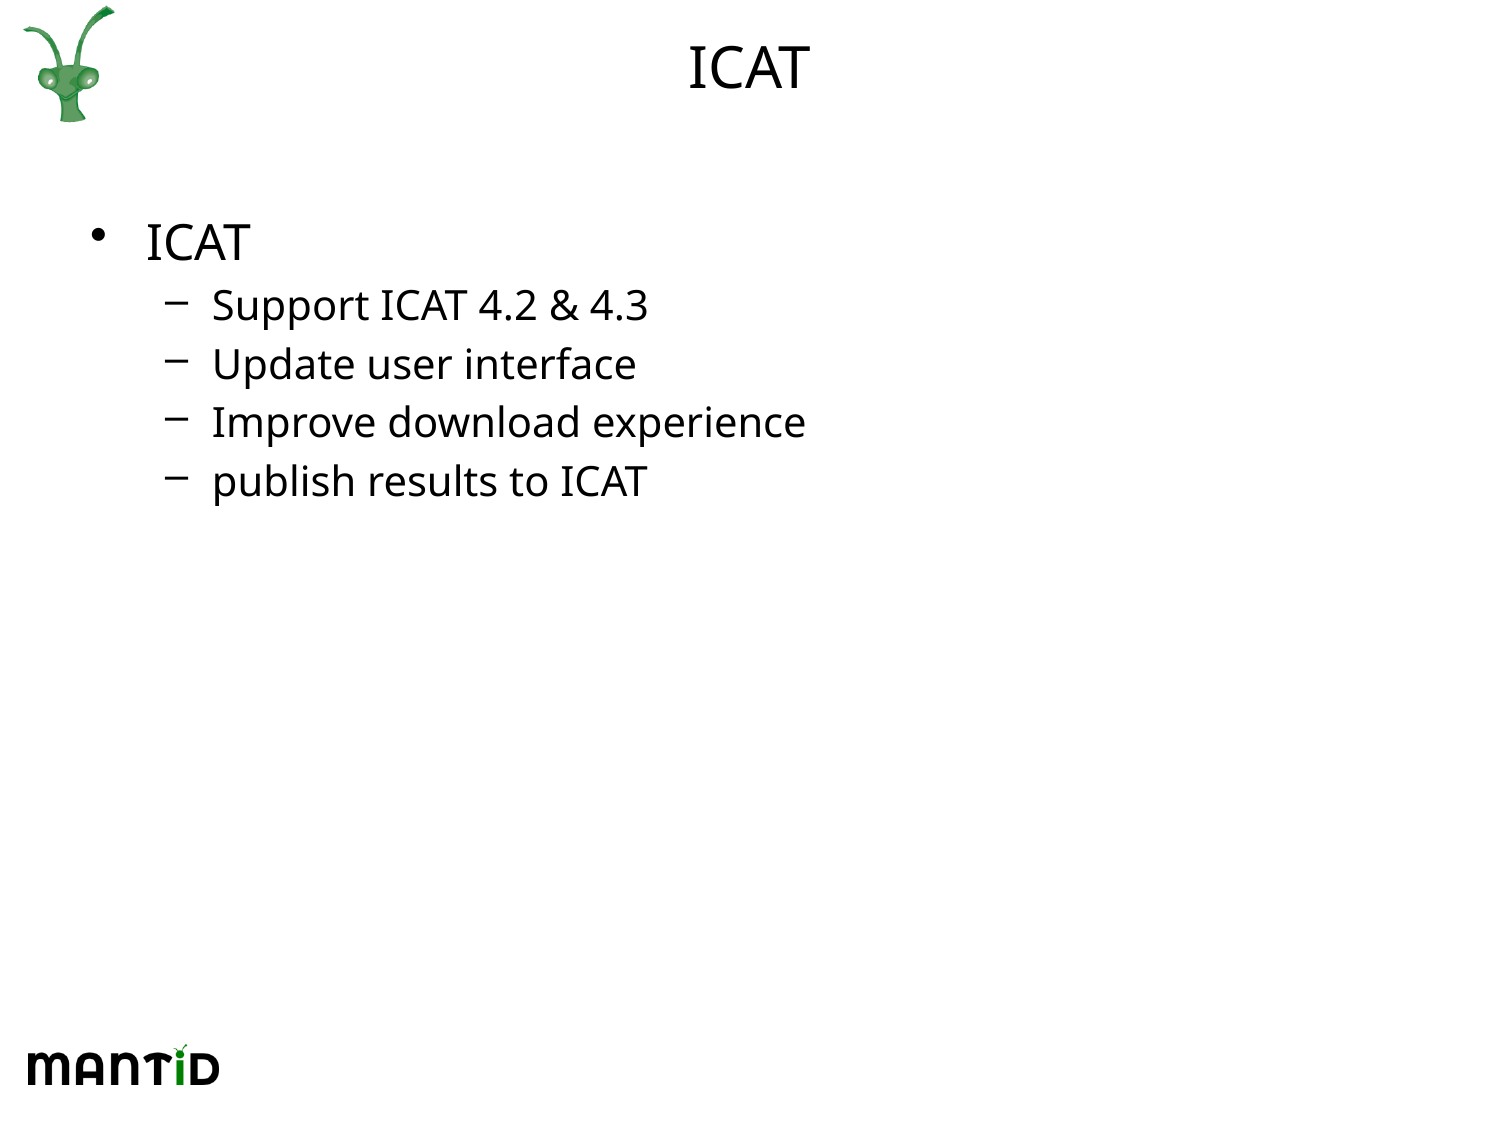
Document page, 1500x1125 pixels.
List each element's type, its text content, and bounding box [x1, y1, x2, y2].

picture [28, 1044, 219, 1085]
picture [0, 0, 75, 127]
title ICAT [75, 0, 1425, 160]
list ICAT Support ICAT 4.2 & 4.3 Update user interface Improve download experience publish results to ICAT [75, 203, 1425, 894]
